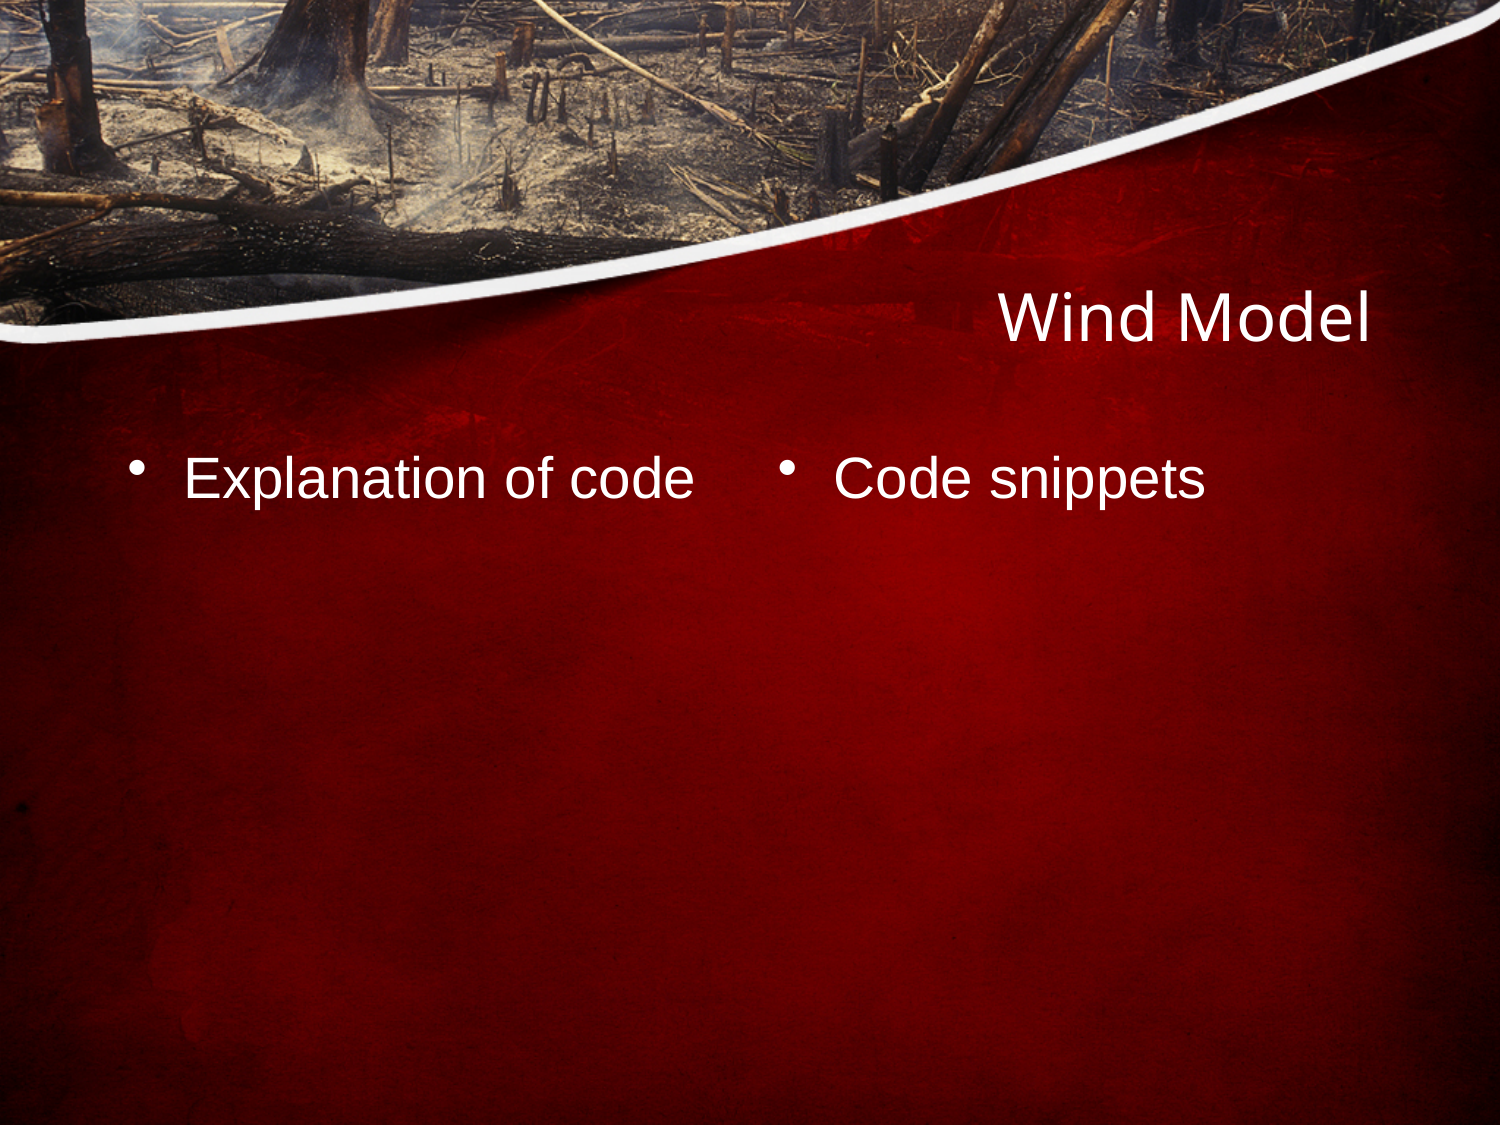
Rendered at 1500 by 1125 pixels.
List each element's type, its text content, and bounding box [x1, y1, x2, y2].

title Wind Model [112, 220, 1388, 410]
list Code snippets [762, 432, 1388, 1071]
list Explanation of code [112, 432, 738, 1071]
picture [0, 0, 1500, 1125]
